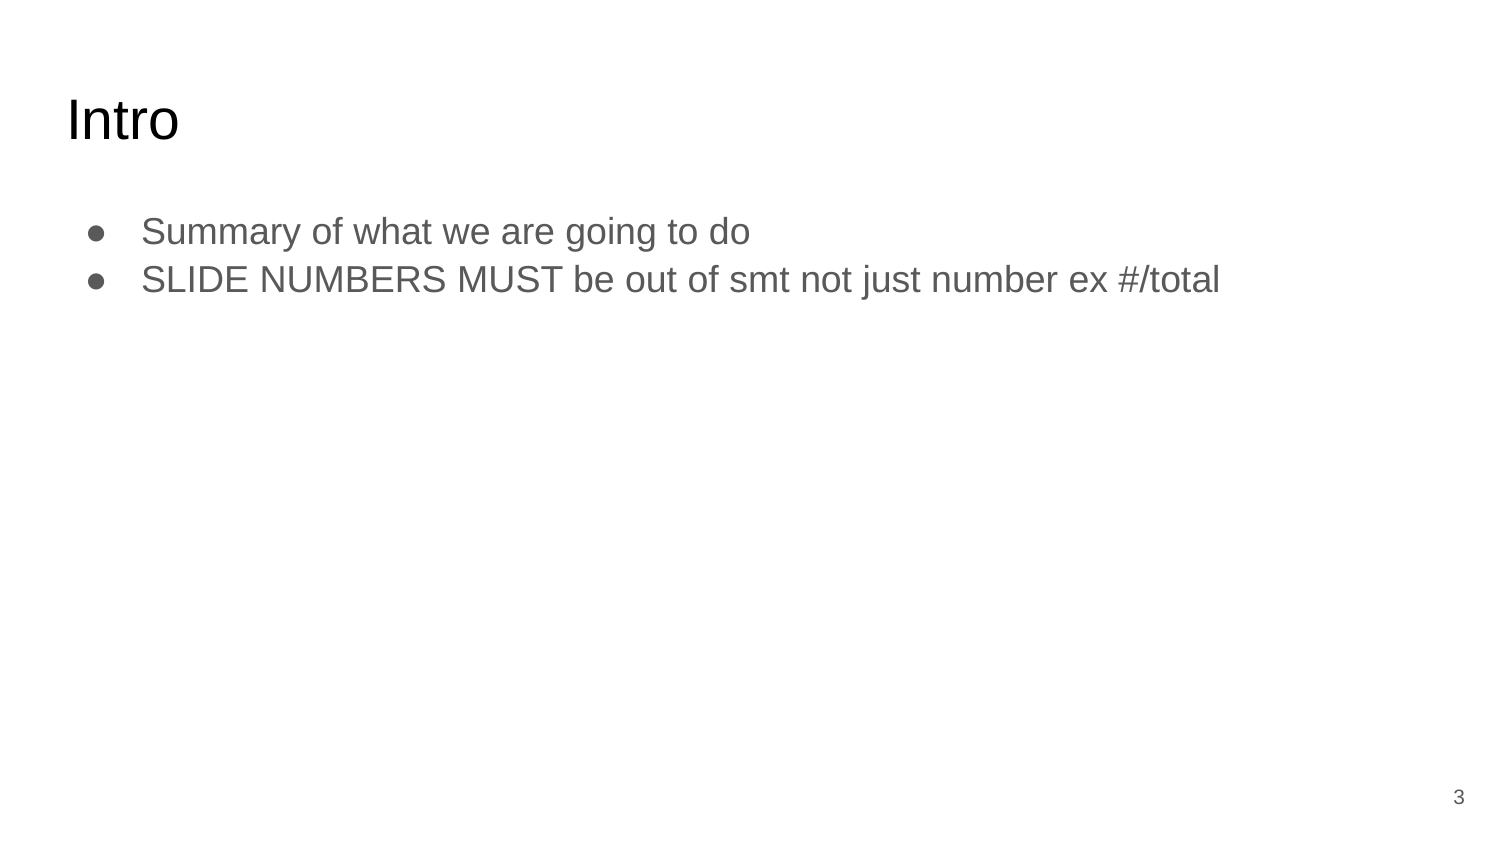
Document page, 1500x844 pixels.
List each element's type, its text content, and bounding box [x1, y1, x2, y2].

slide_number ‹#› [1389, 764, 1480, 830]
title Intro [51, 72, 1449, 167]
list Summary of what we are going to do SLIDE NUMBERS MUST be out of smt not just number ex #/total [51, 189, 1449, 750]
